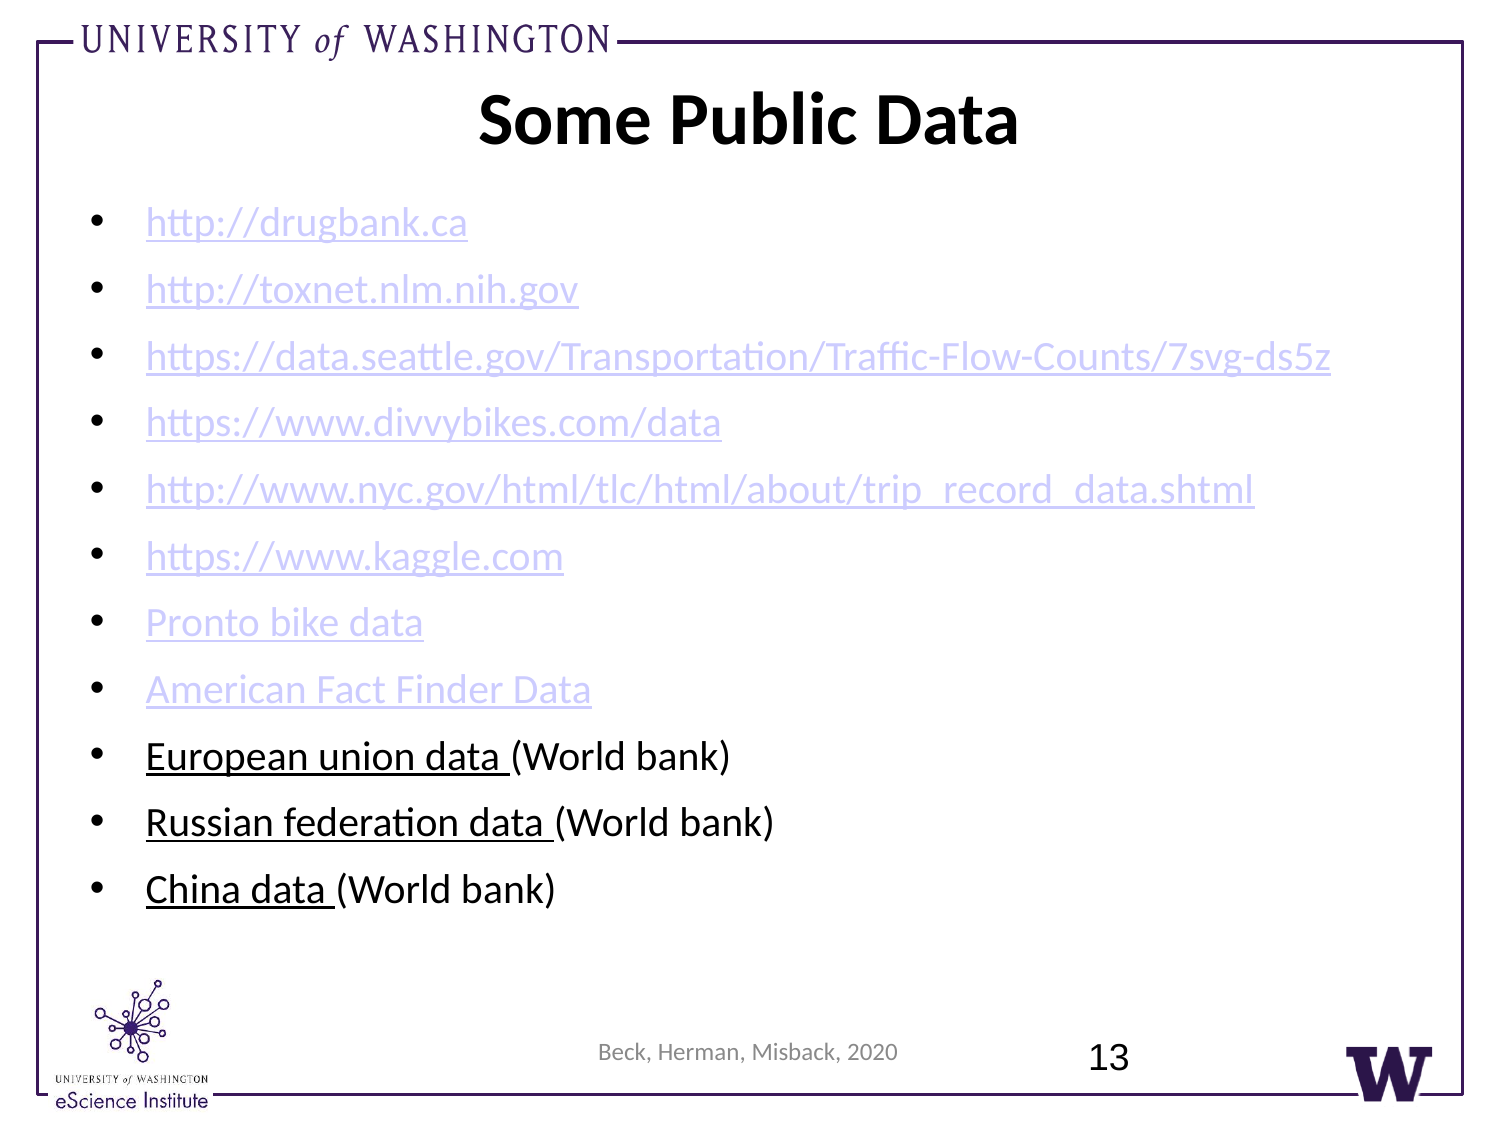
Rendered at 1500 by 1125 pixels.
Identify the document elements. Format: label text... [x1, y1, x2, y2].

picture [81, 24, 609, 61]
text_box 13 [1073, 1024, 1300, 1085]
footer Beck, Herman, Misback, 2020 [510, 1027, 986, 1088]
text_box http://drugbank.ca http://toxnet.nlm.nih.gov https://data.seattle.gov/Transportation/Traffic-Flow-Counts/7svg-ds5z https://www.divvybikes.com/data http://www.nyc.gov/html/tlc/html/about/trip_record_data.shtml https://www.kaggle.com Pronto bike data American Fact Finder Data European union data (World bank) Russian federation data (World bank) China data (World bank) [74, 187, 1425, 898]
picture [48, 978, 213, 1113]
text_box Some Public Data [74, 62, 1425, 187]
picture [1339, 1041, 1438, 1107]
